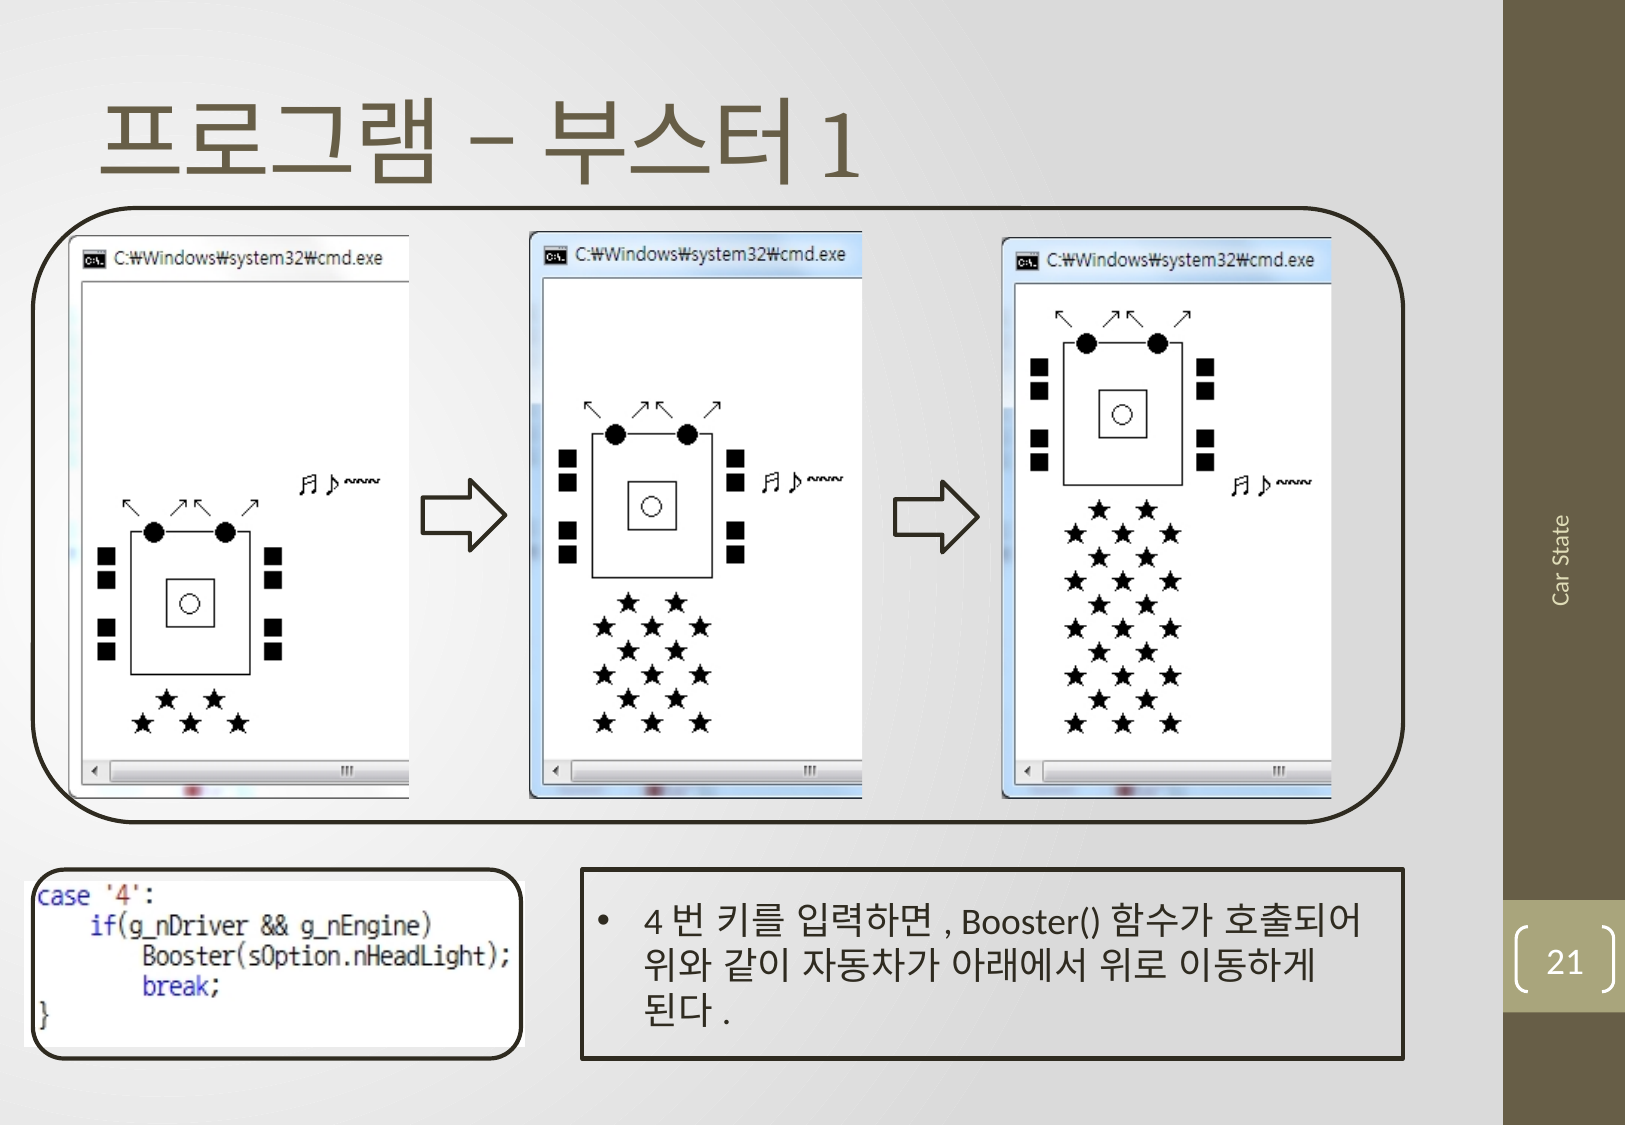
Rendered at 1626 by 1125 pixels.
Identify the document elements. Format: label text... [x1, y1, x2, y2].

picture [1000, 237, 1332, 800]
text_box 4번 키를 입력하면, Booster()함수가 호출되어 위와 같이 자동차가 아래에서 위로 이동하게 된다. [580, 867, 1405, 1061]
text_box [44, 1054, 510, 1061]
picture [528, 231, 863, 800]
picture [24, 880, 526, 1048]
picture [67, 234, 410, 800]
title 프로그램 – 부스터1 [81, 45, 1436, 233]
text_box [30, 205, 1406, 825]
footer Car State [1526, 500, 1592, 889]
slide_number 21 [1514, 925, 1616, 994]
text_box [46, 867, 508, 873]
